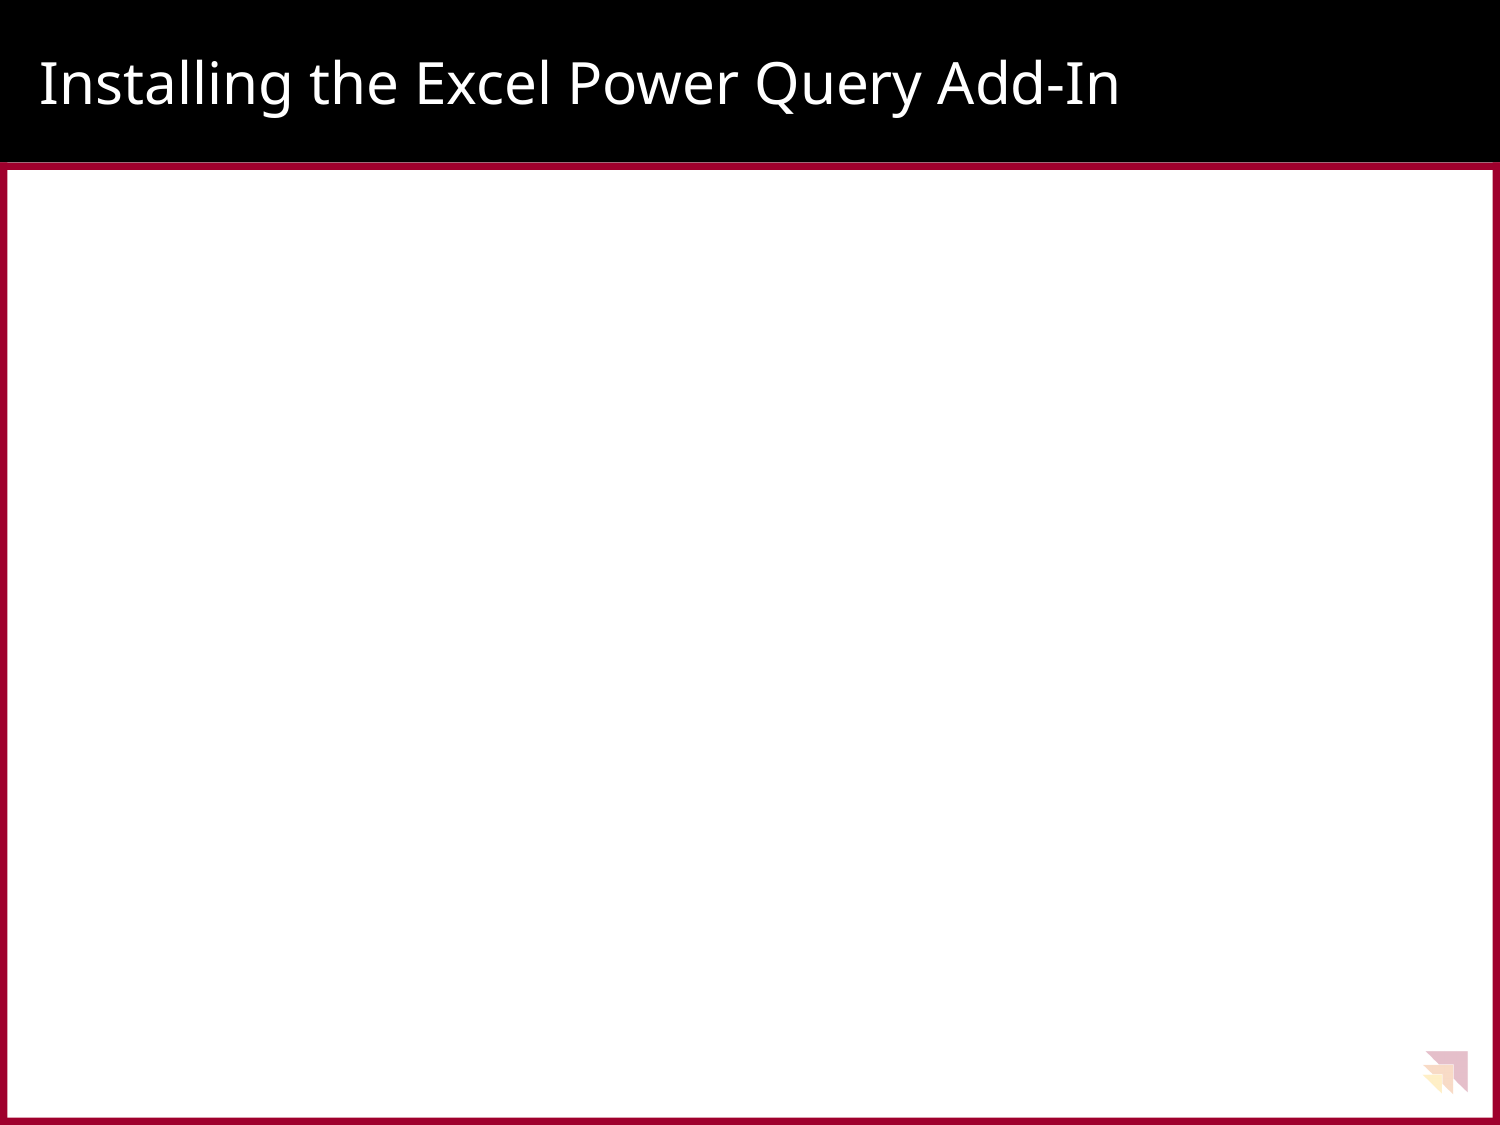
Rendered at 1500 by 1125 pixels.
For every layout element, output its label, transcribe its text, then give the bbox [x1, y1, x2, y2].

title Installing the Excel Power Query Add-In [24, 12, 1438, 150]
